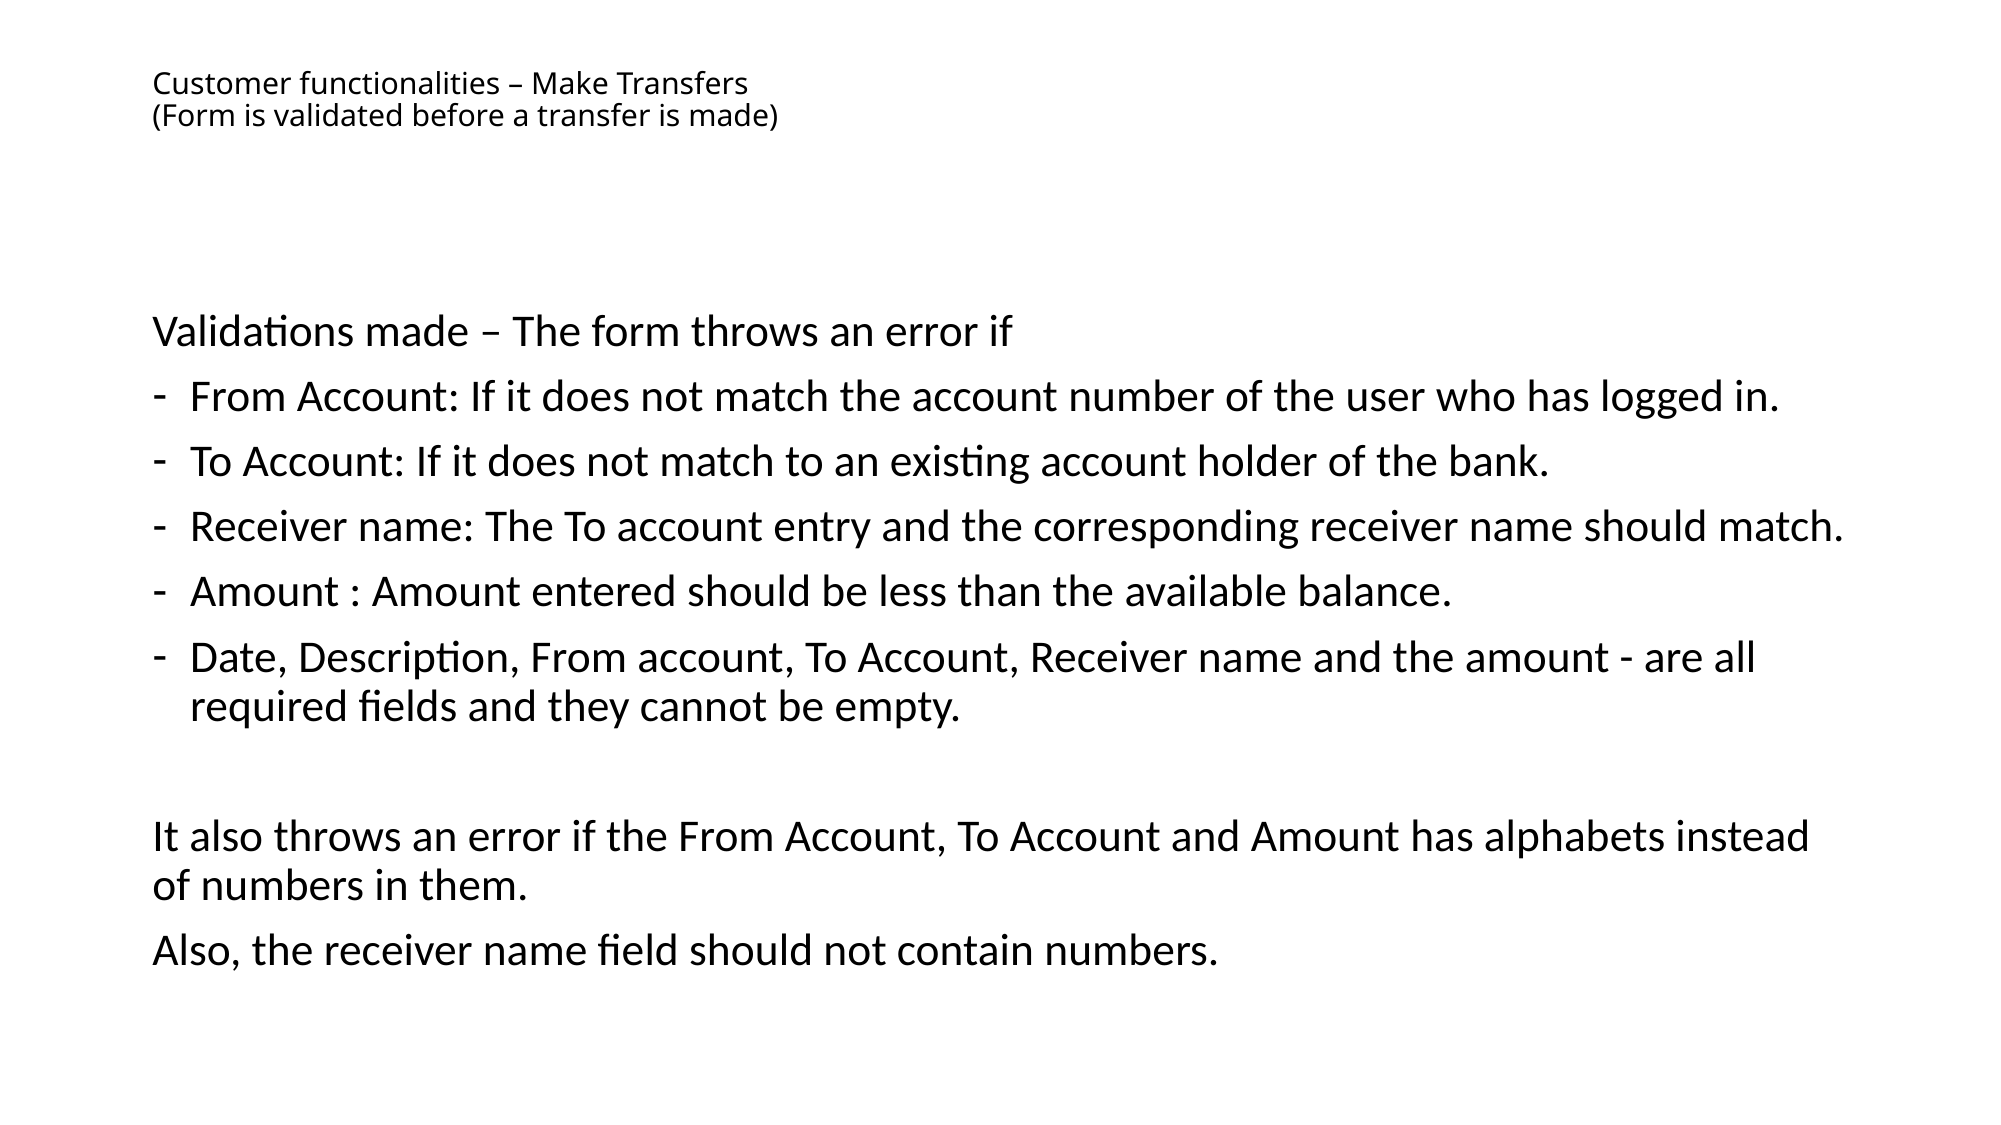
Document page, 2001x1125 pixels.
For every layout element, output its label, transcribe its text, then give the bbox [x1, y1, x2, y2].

list Validations made – The form throws an error if From Account: If it does not match the account number of the user who has logged in. To Account: If it does not match to an existing account holder of the bank. Receiver name: The To account entry and the corresponding receiver name should match. Amount : Amount entered should be less than the available balance. Date, Description, From account, To Account, Receiver name and the amount - are all required fields and they cannot be empty. It also throws an error if the From Account, To Account and Amount has alphabets instead of numbers in them. Also, the receiver name field should not contain numbers. [137, 299, 1863, 1014]
title Customer functionalities – Make Transfers (Form is validated before a transfer is made) [137, 59, 1863, 142]
